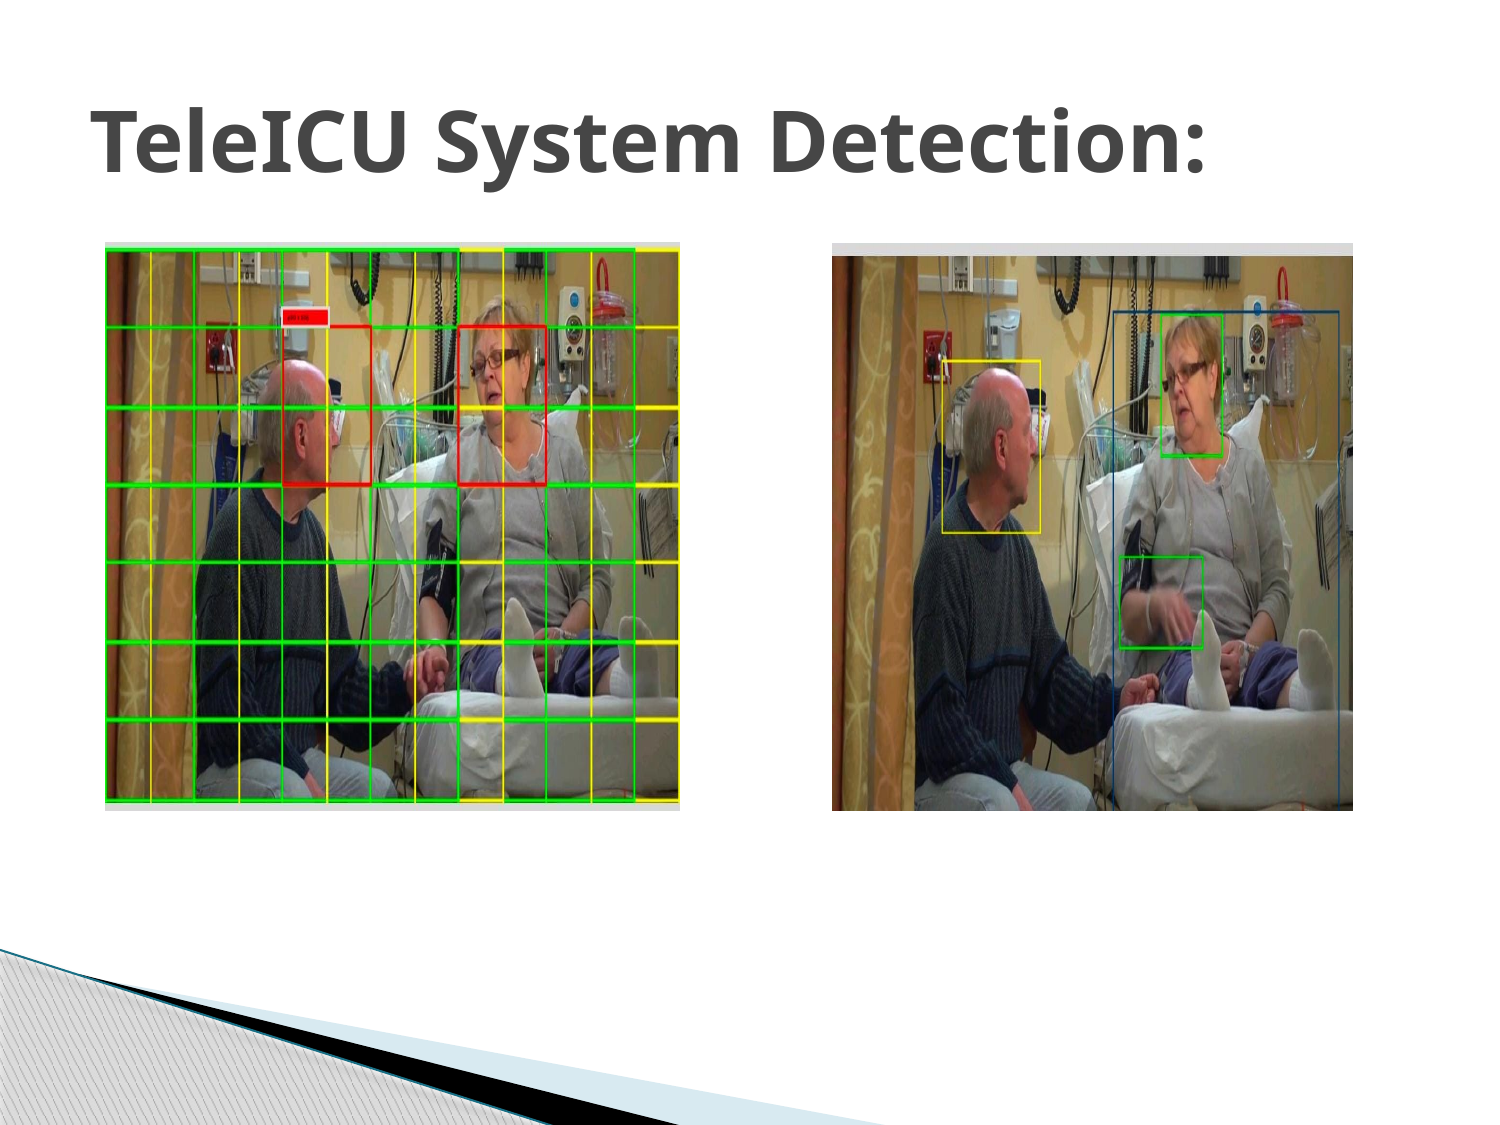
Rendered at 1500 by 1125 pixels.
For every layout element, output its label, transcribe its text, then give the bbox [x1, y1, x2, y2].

title TeleICU System Detection: [75, 45, 1425, 233]
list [105, 242, 680, 811]
picture [832, 243, 1353, 811]
